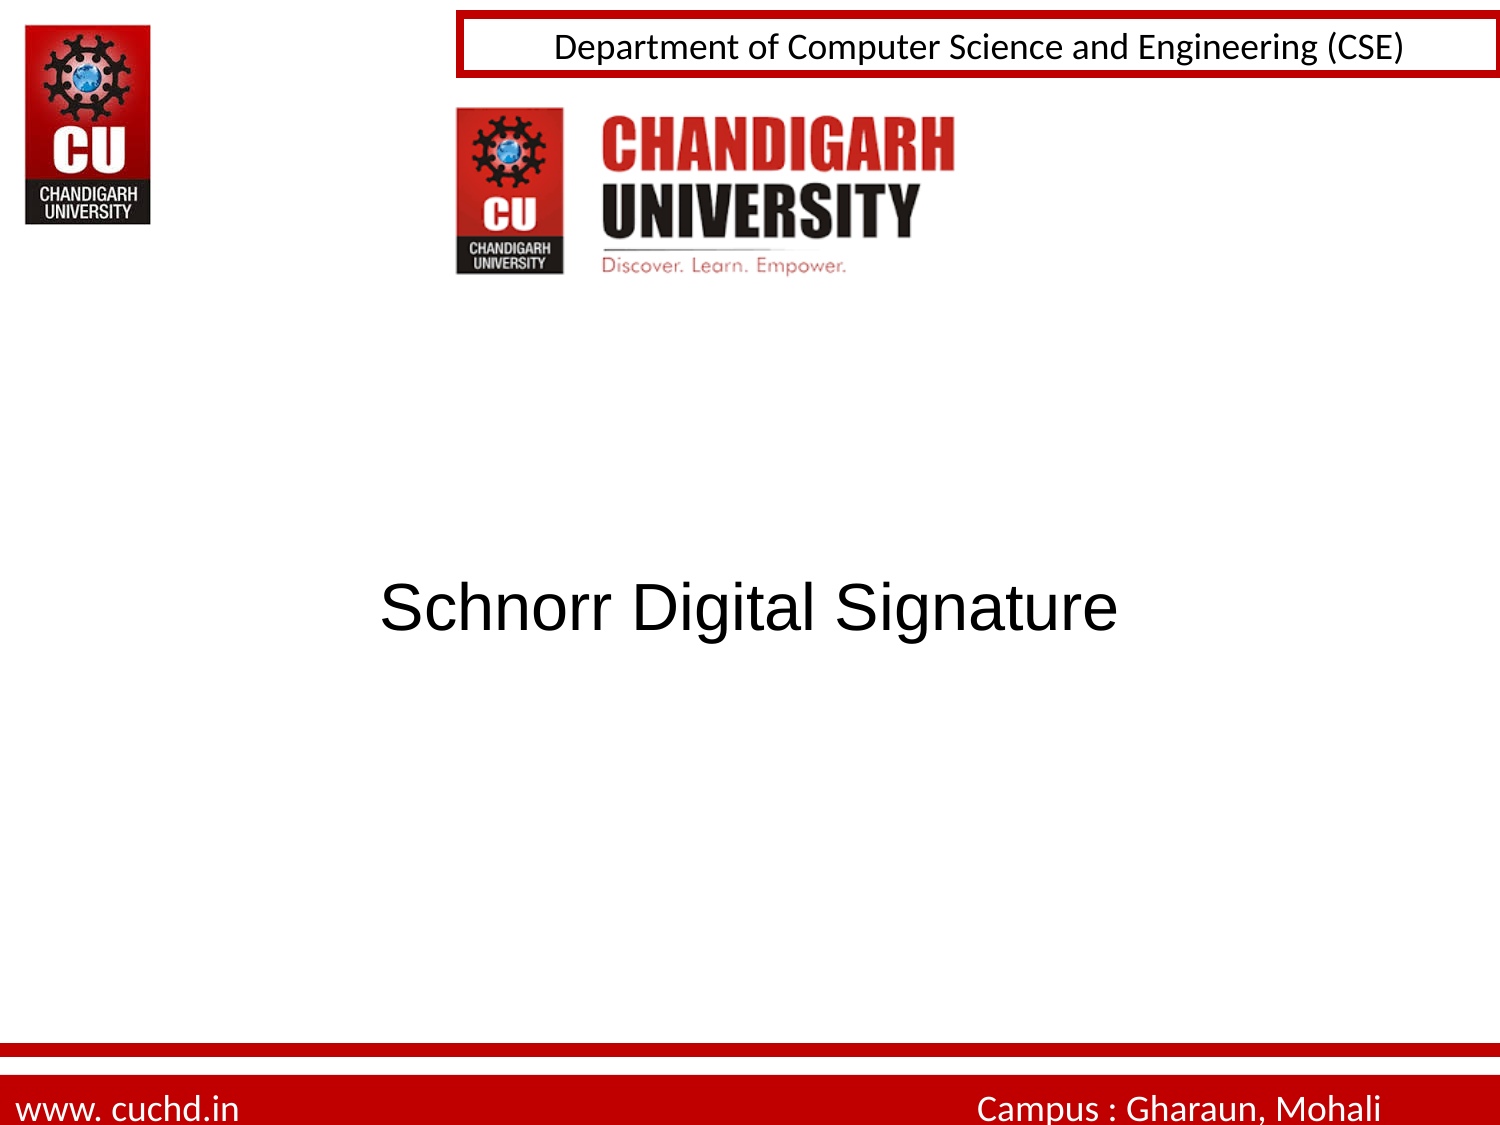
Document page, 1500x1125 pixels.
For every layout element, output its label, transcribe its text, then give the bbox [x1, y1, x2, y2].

picture [442, 99, 967, 293]
text_box www. cuchd.in Campus : Gharaun, Mohali [0, 1073, 1500, 1125]
text_box Schnorr Digital Signature [37, 351, 1463, 938]
picture [24, 24, 151, 225]
